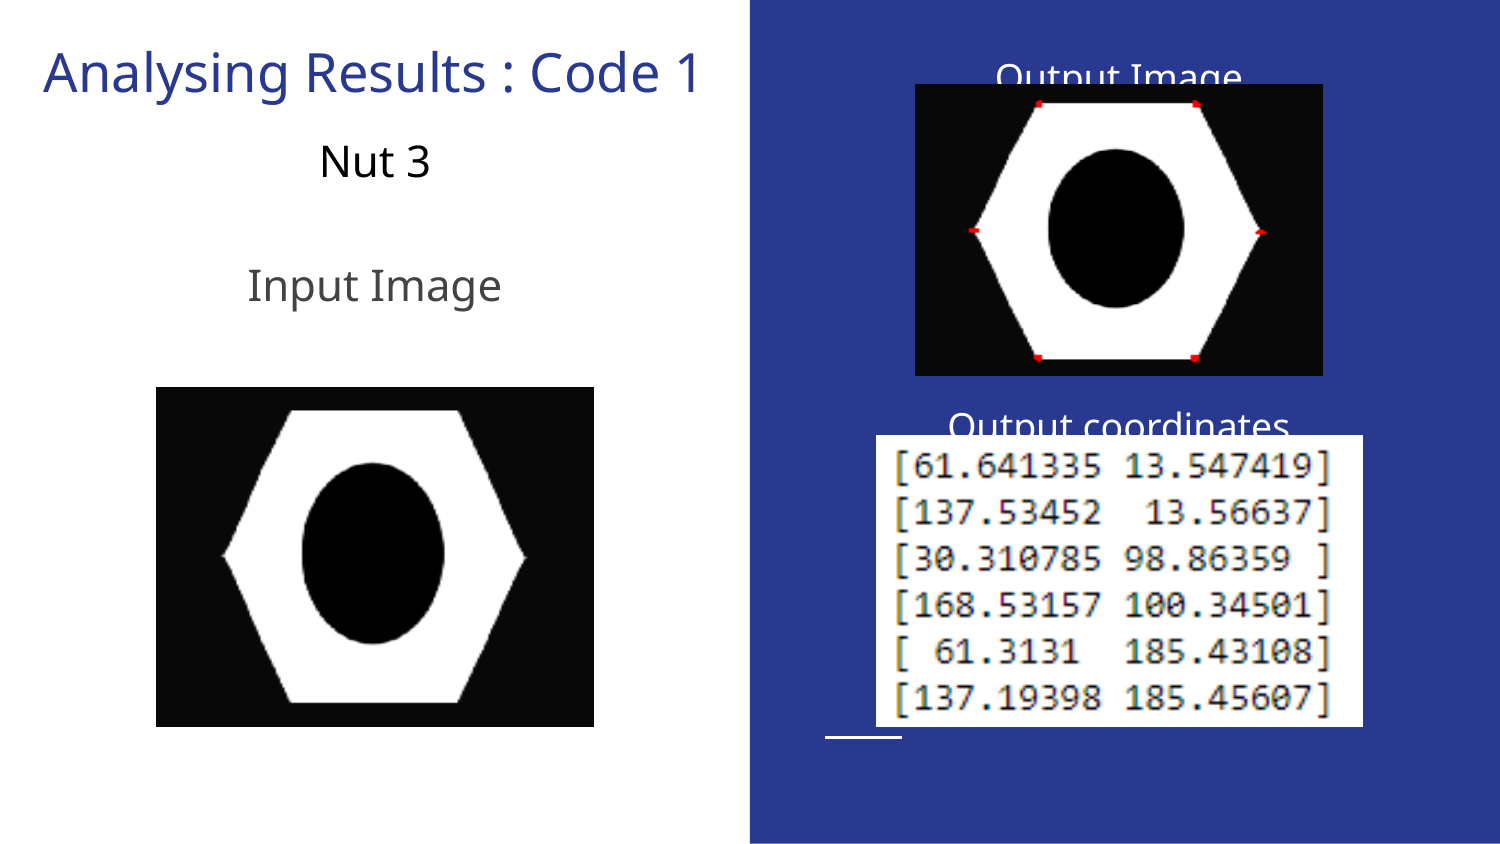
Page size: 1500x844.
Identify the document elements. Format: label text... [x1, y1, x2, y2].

text_box Nut 3 [246, 118, 504, 211]
picture [155, 387, 595, 727]
list Output coordinates [804, 375, 1434, 468]
picture [915, 83, 1323, 376]
subtitle Input Image [43, 243, 707, 336]
title Analysing Results : Code 1 [0, 0, 750, 119]
picture [875, 434, 1363, 727]
list Output Image [804, 26, 1434, 119]
